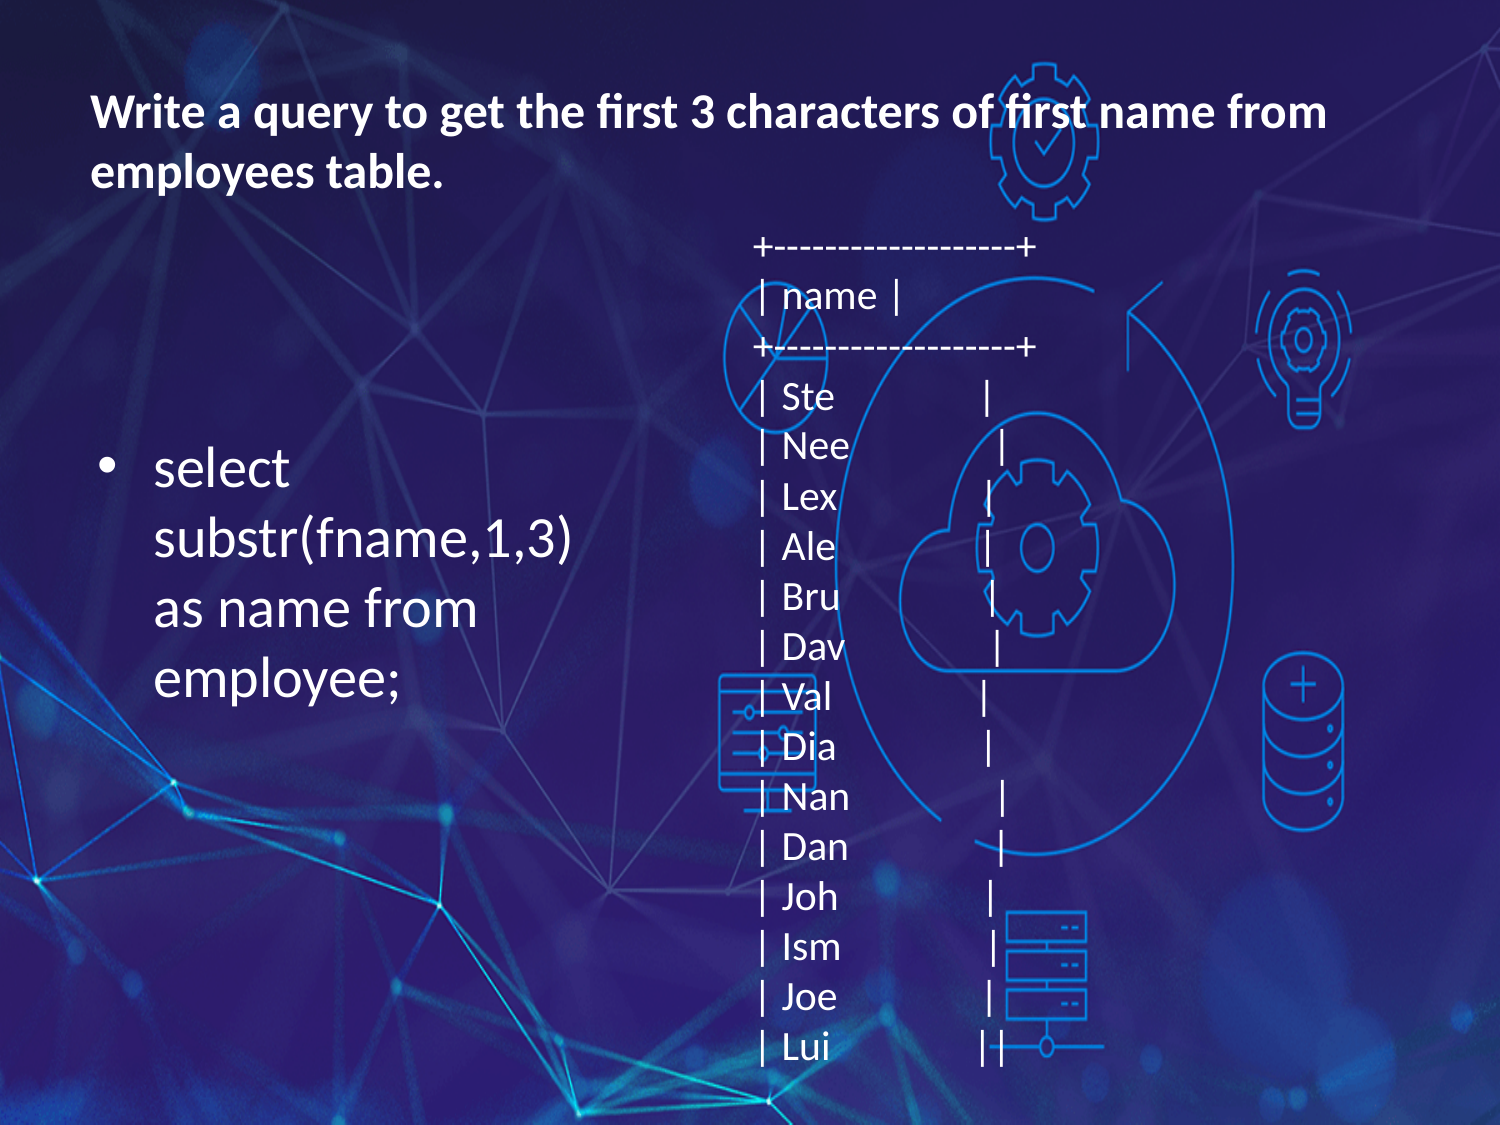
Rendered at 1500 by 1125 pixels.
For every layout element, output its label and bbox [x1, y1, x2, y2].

list [0, 0, 1500, 1125]
